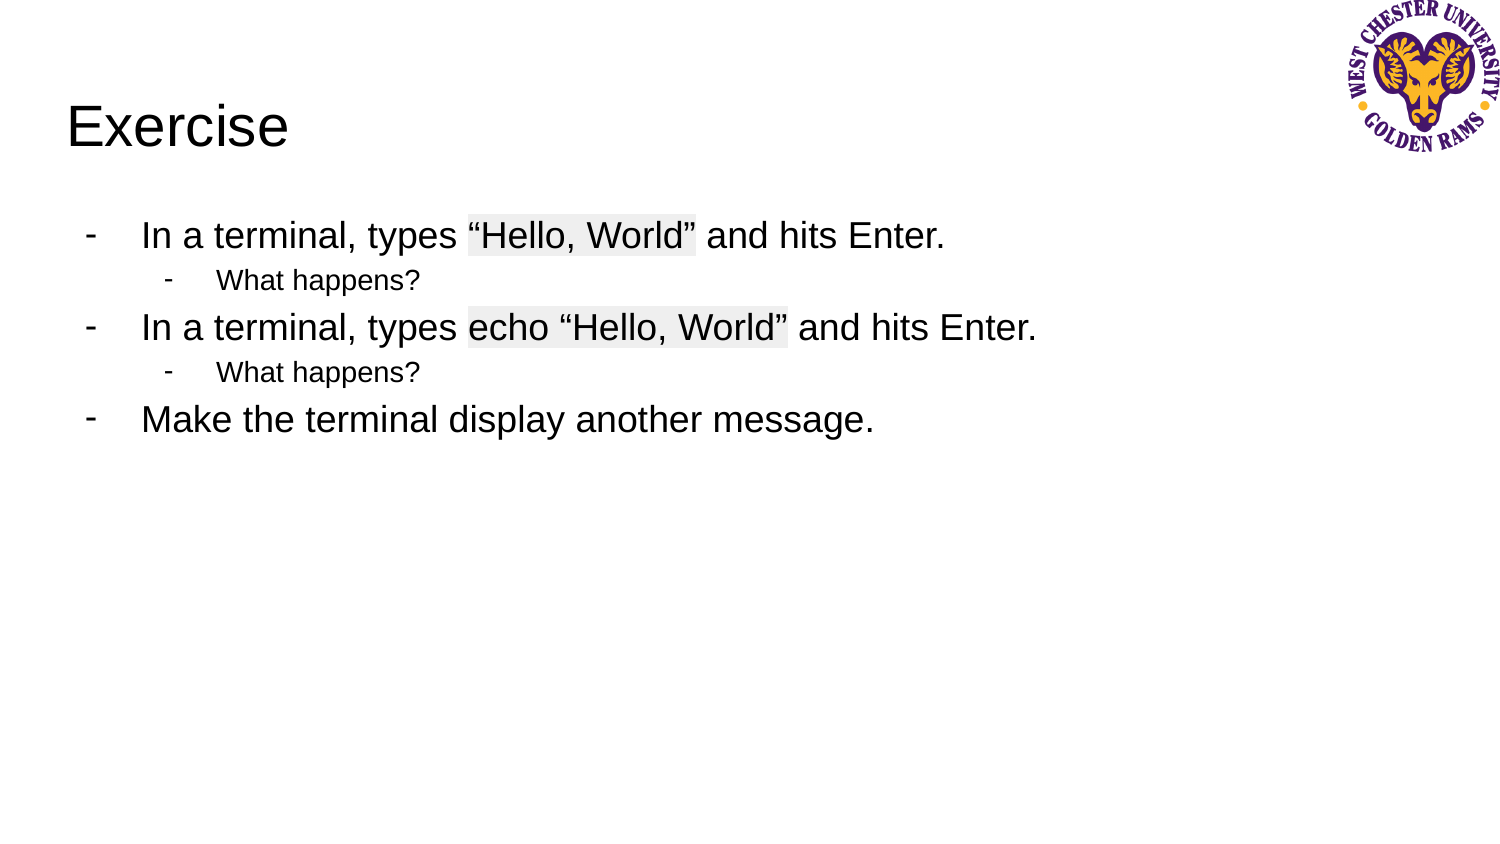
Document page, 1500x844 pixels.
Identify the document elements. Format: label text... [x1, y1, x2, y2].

title Exercise [51, 72, 1449, 167]
picture [1348, 0, 1500, 152]
list In a terminal, types “Hello, World” and hits Enter. What happens? In a terminal, types echo “Hello, World” and hits Enter. What happens? Make the terminal display another message. [51, 189, 1449, 750]
